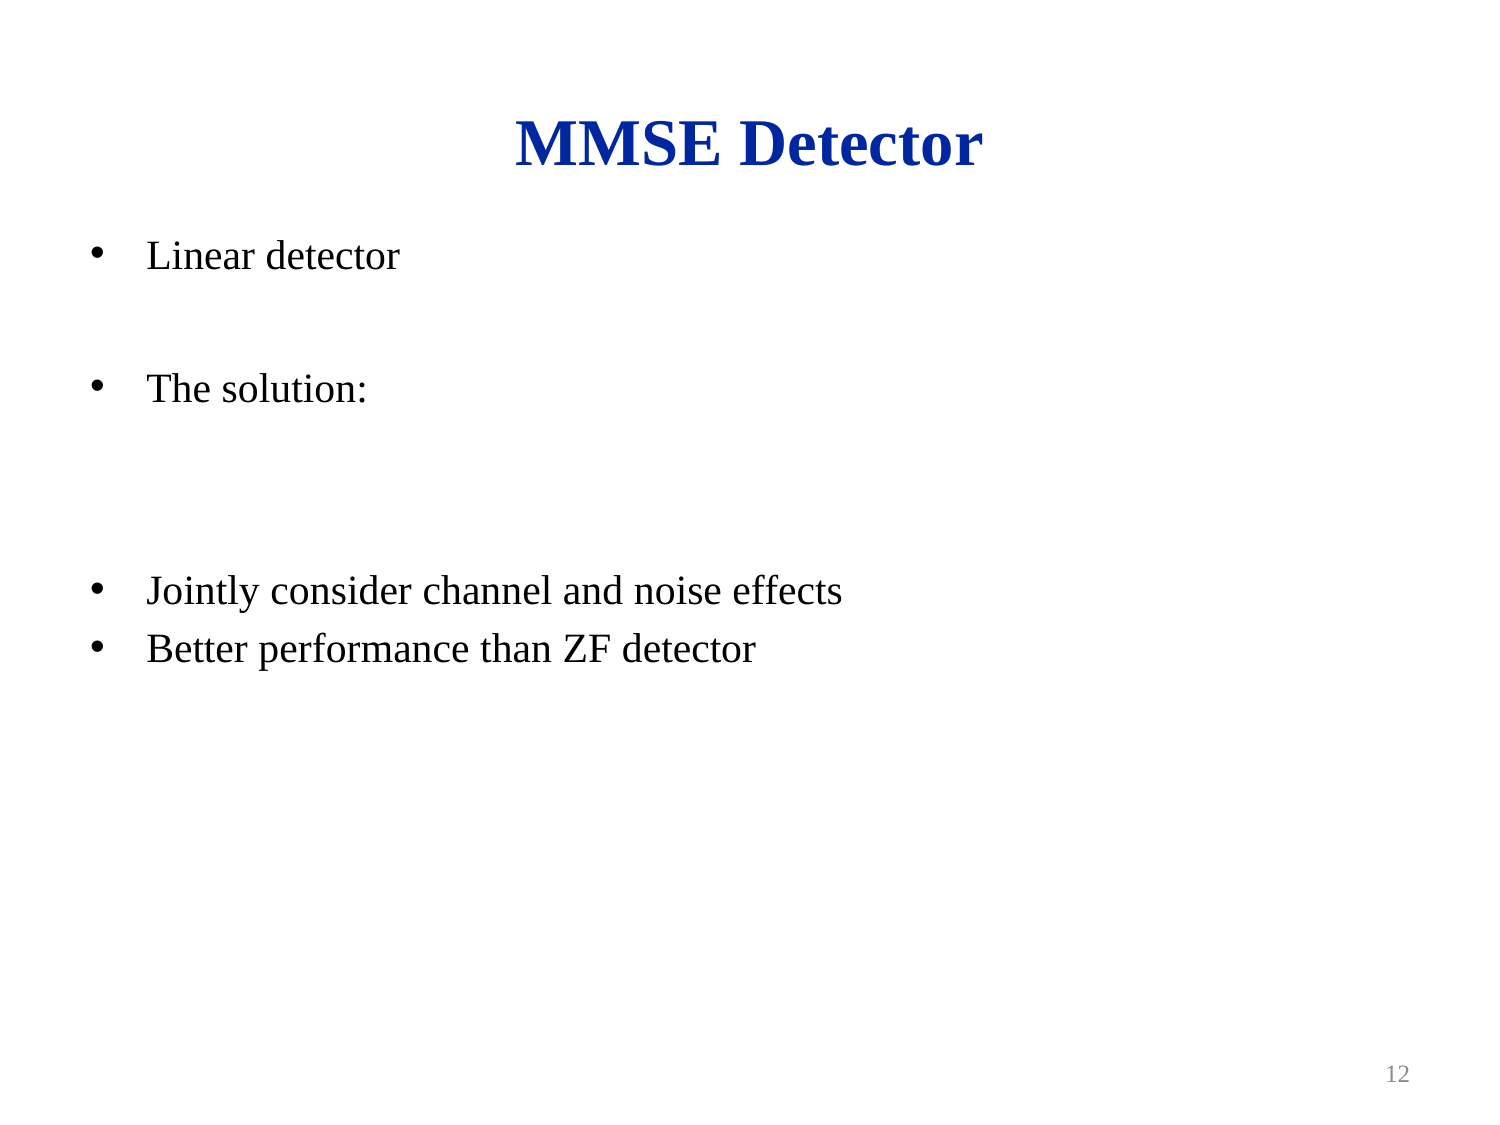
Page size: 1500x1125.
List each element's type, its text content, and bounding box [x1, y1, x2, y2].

slide_number 12 [1074, 1042, 1425, 1103]
title MMSE Detector [75, 45, 1425, 233]
